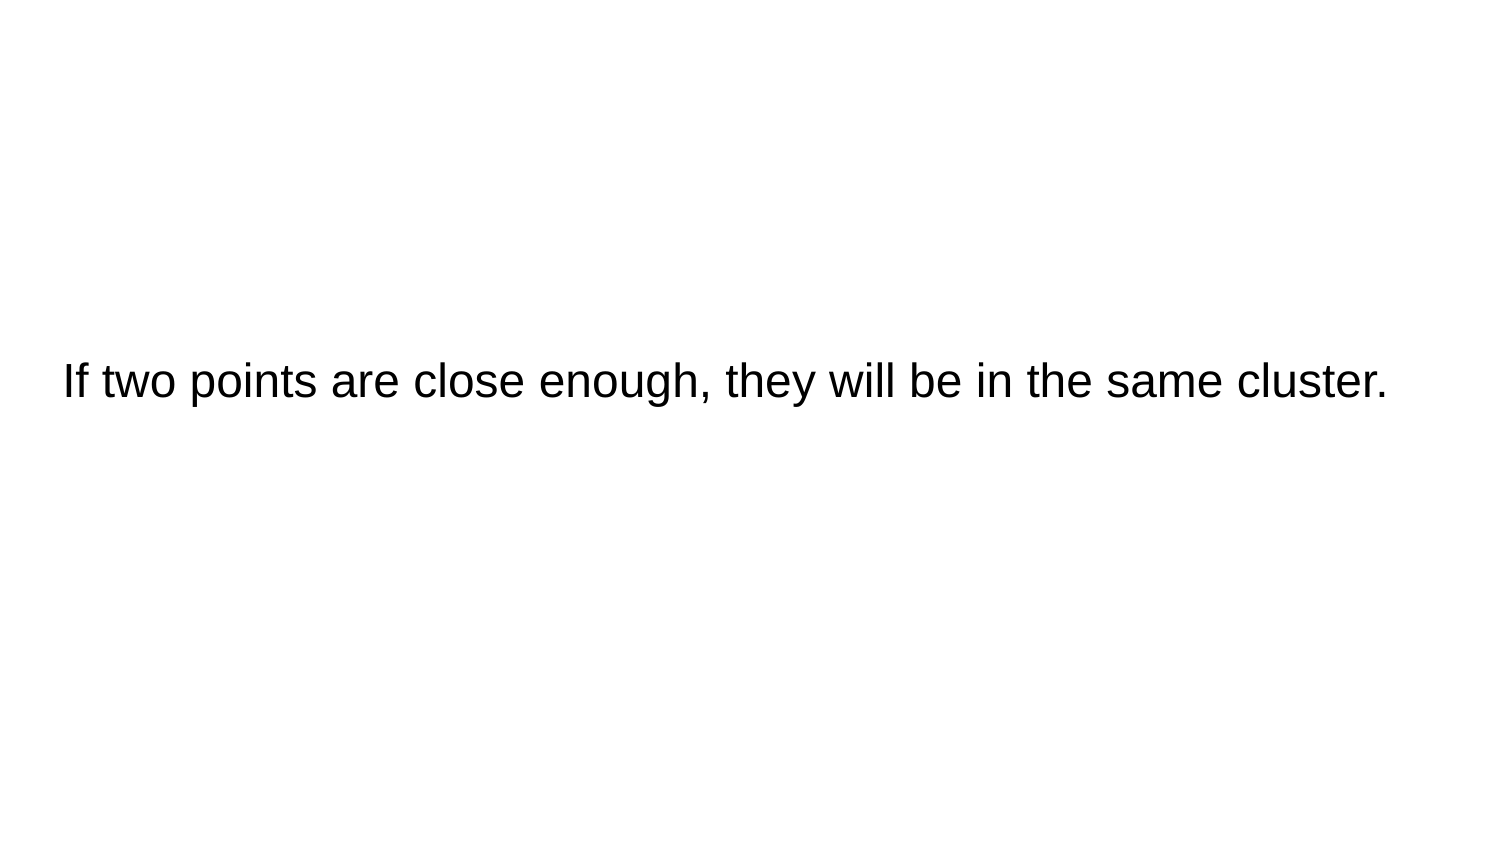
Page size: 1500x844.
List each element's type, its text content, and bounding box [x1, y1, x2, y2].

text_box If two points are close enough, they will be in the same cluster. [47, 334, 1453, 509]
